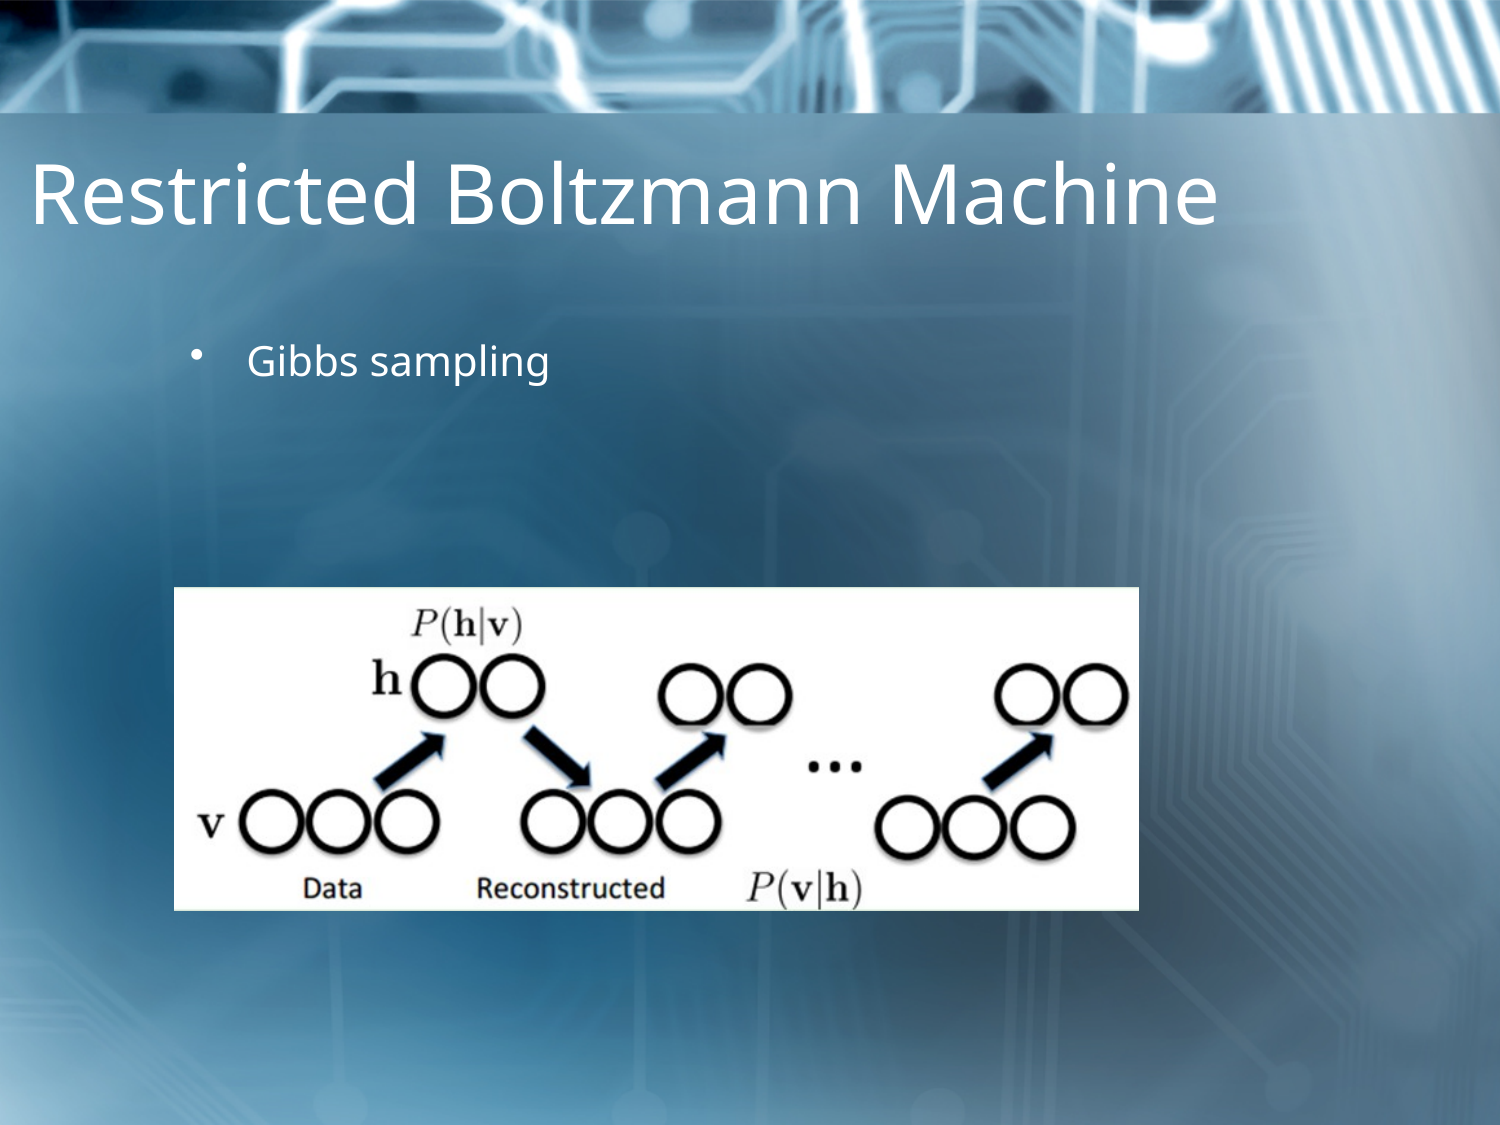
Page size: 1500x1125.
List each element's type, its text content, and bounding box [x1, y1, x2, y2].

picture [0, 0, 1500, 1125]
title Restricted Boltzmann Machine [14, 132, 1439, 250]
